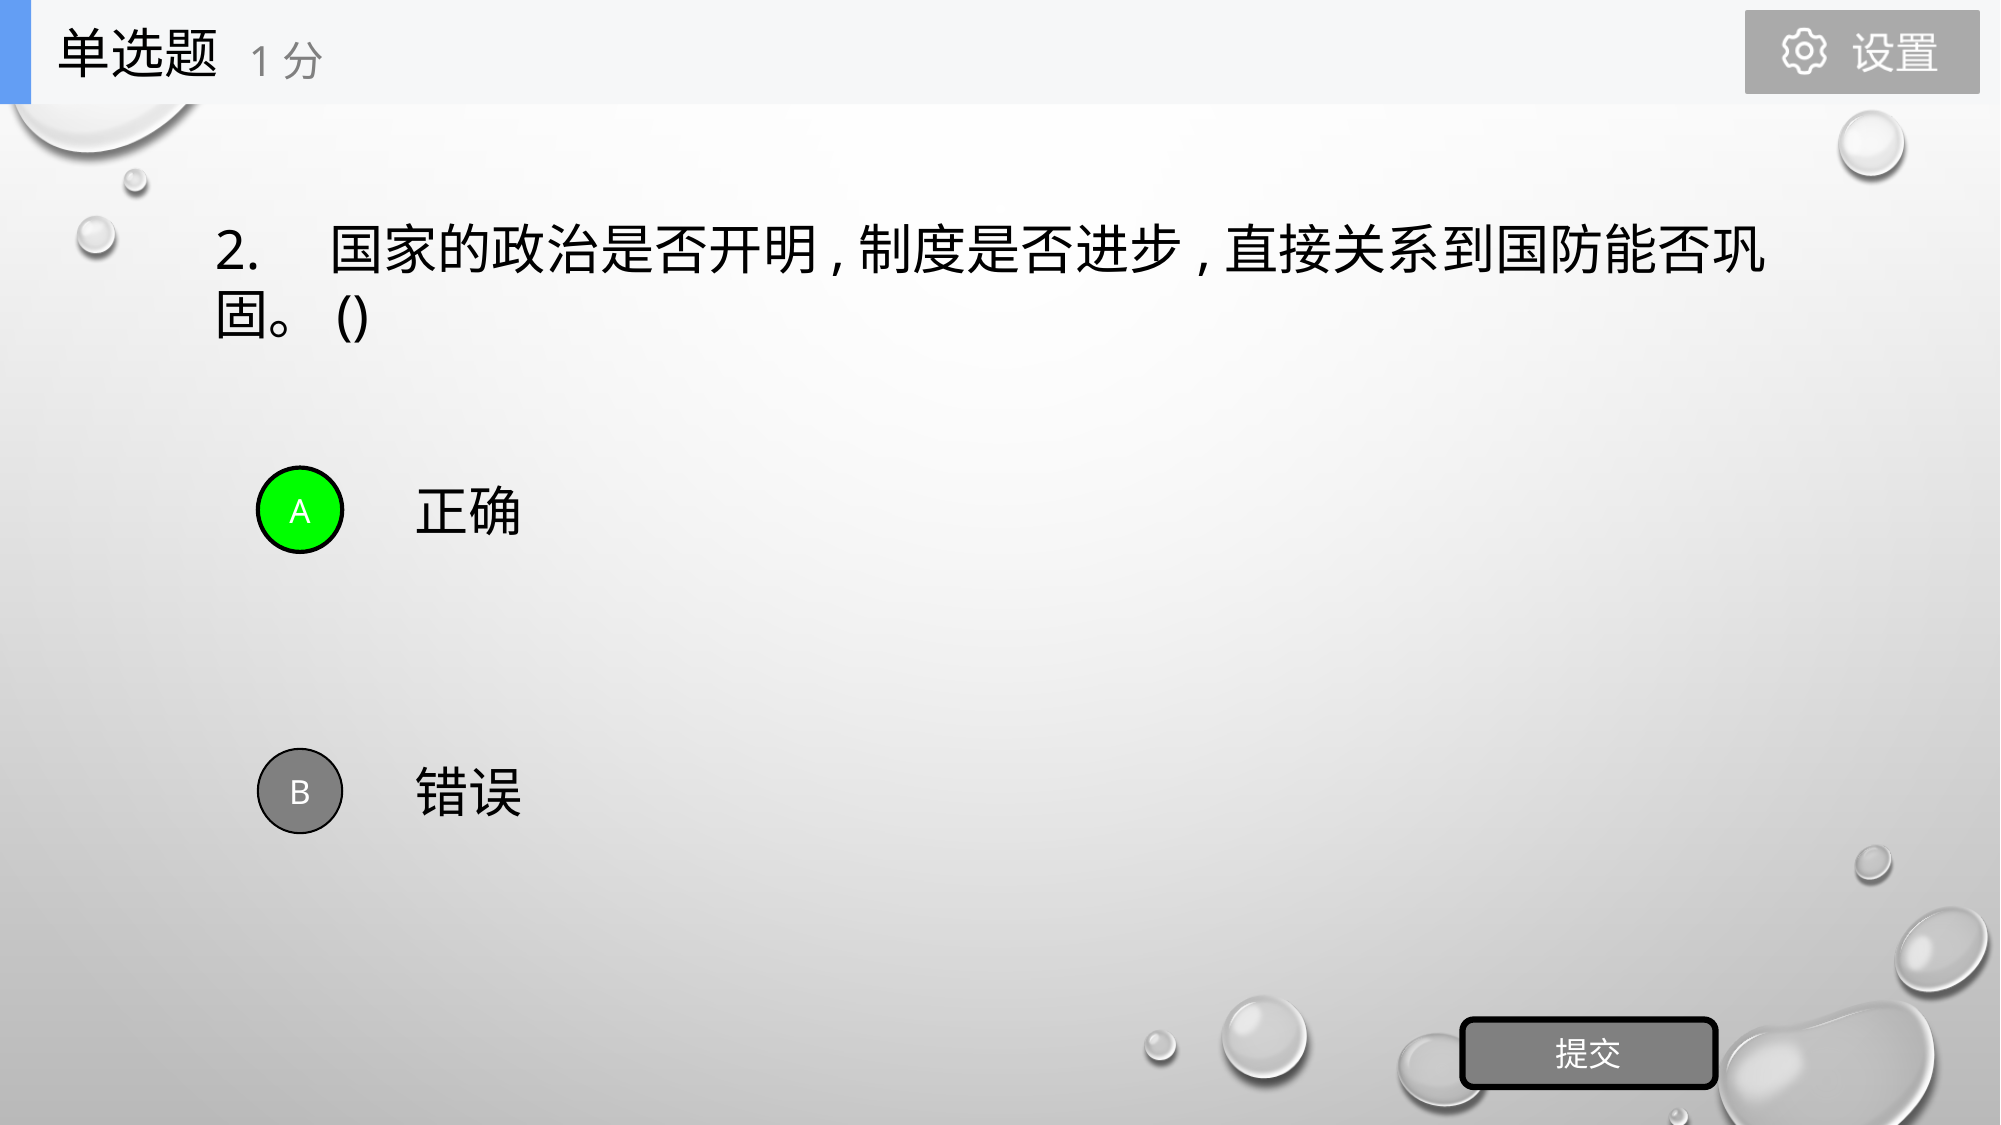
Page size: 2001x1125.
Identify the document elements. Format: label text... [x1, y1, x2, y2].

picture [0, 105, 2000, 1125]
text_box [0, 0, 2000, 105]
text_box A [256, 466, 344, 554]
text_box 2. 国家的政治是否开明,制度是否进步,直接关系到国防能否巩固。() [200, 207, 1800, 353]
text_box 正确 [399, 469, 555, 550]
picture [1745, 10, 1980, 94]
text_box 错误 [399, 751, 555, 831]
text_box 提交 [1461, 1018, 1717, 1089]
text_box B [256, 747, 344, 835]
